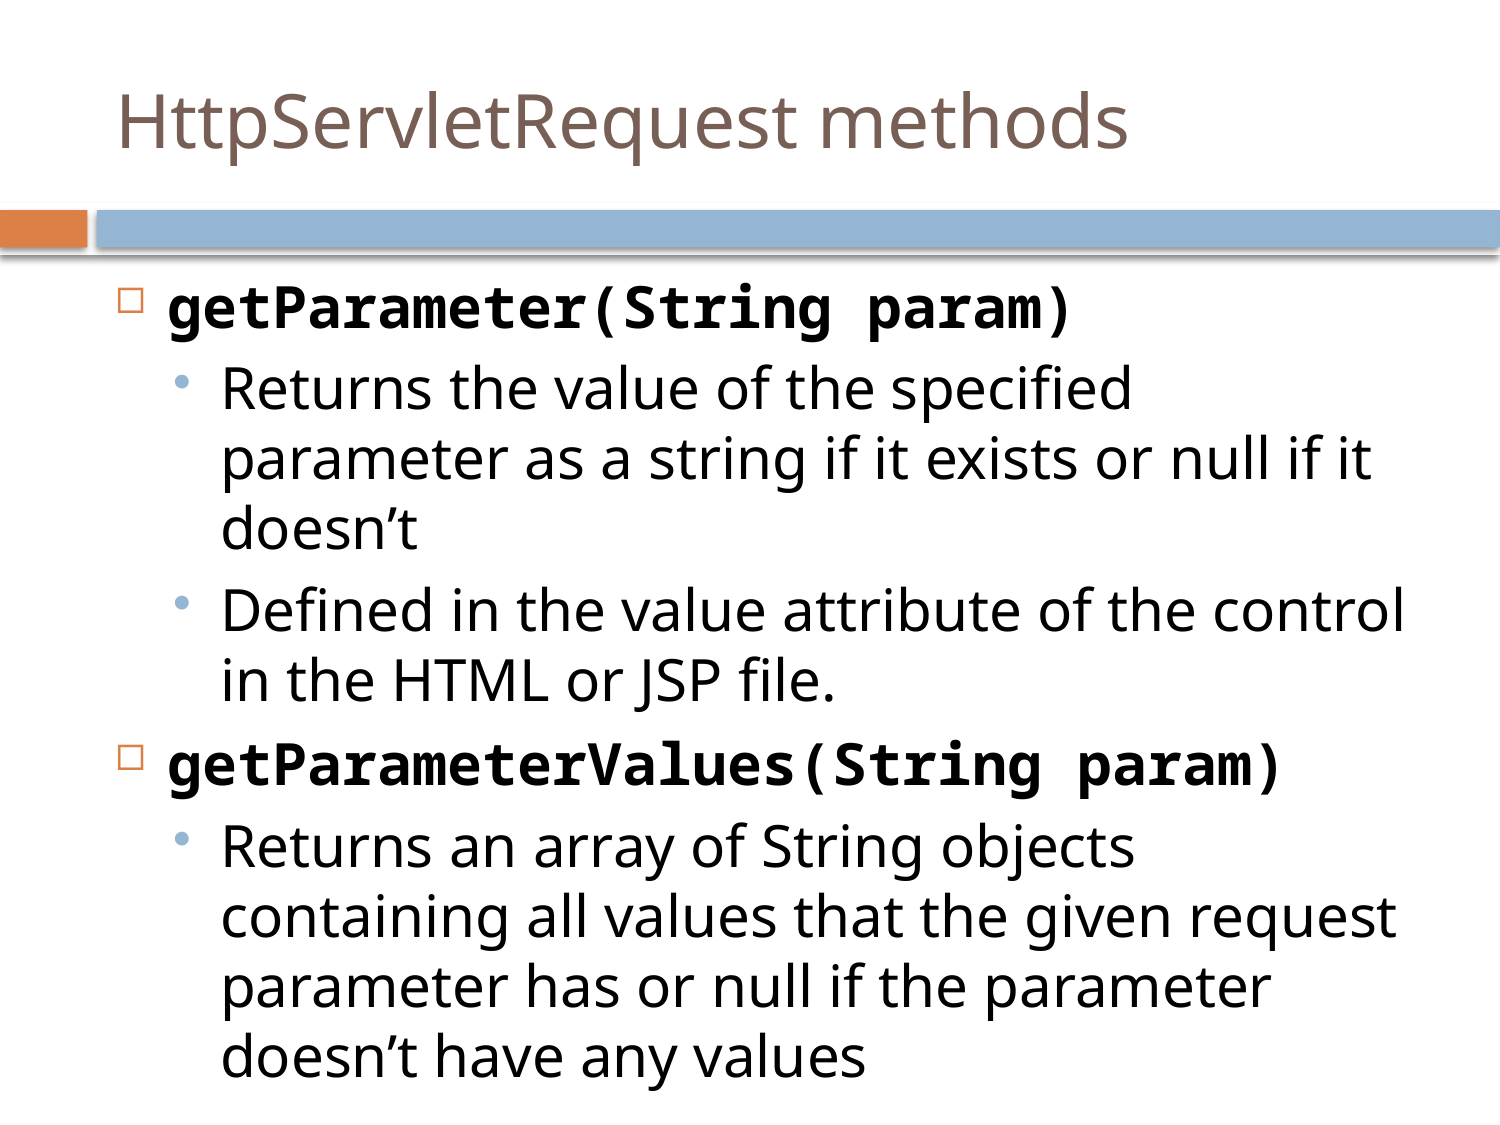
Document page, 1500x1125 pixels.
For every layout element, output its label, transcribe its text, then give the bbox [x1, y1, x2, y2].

title HttpServletRequest methods [100, 37, 1438, 200]
list getParameter(String param) Returns the value of the specified parameter as a string if it exists or null if it doesn’t Defined in the value attribute of the control in the HTML or JSP file. getParameterValues(String param) Returns an array of String objects containing all values that the given request parameter has or null if the parameter doesn’t have any values [100, 262, 1438, 1035]
